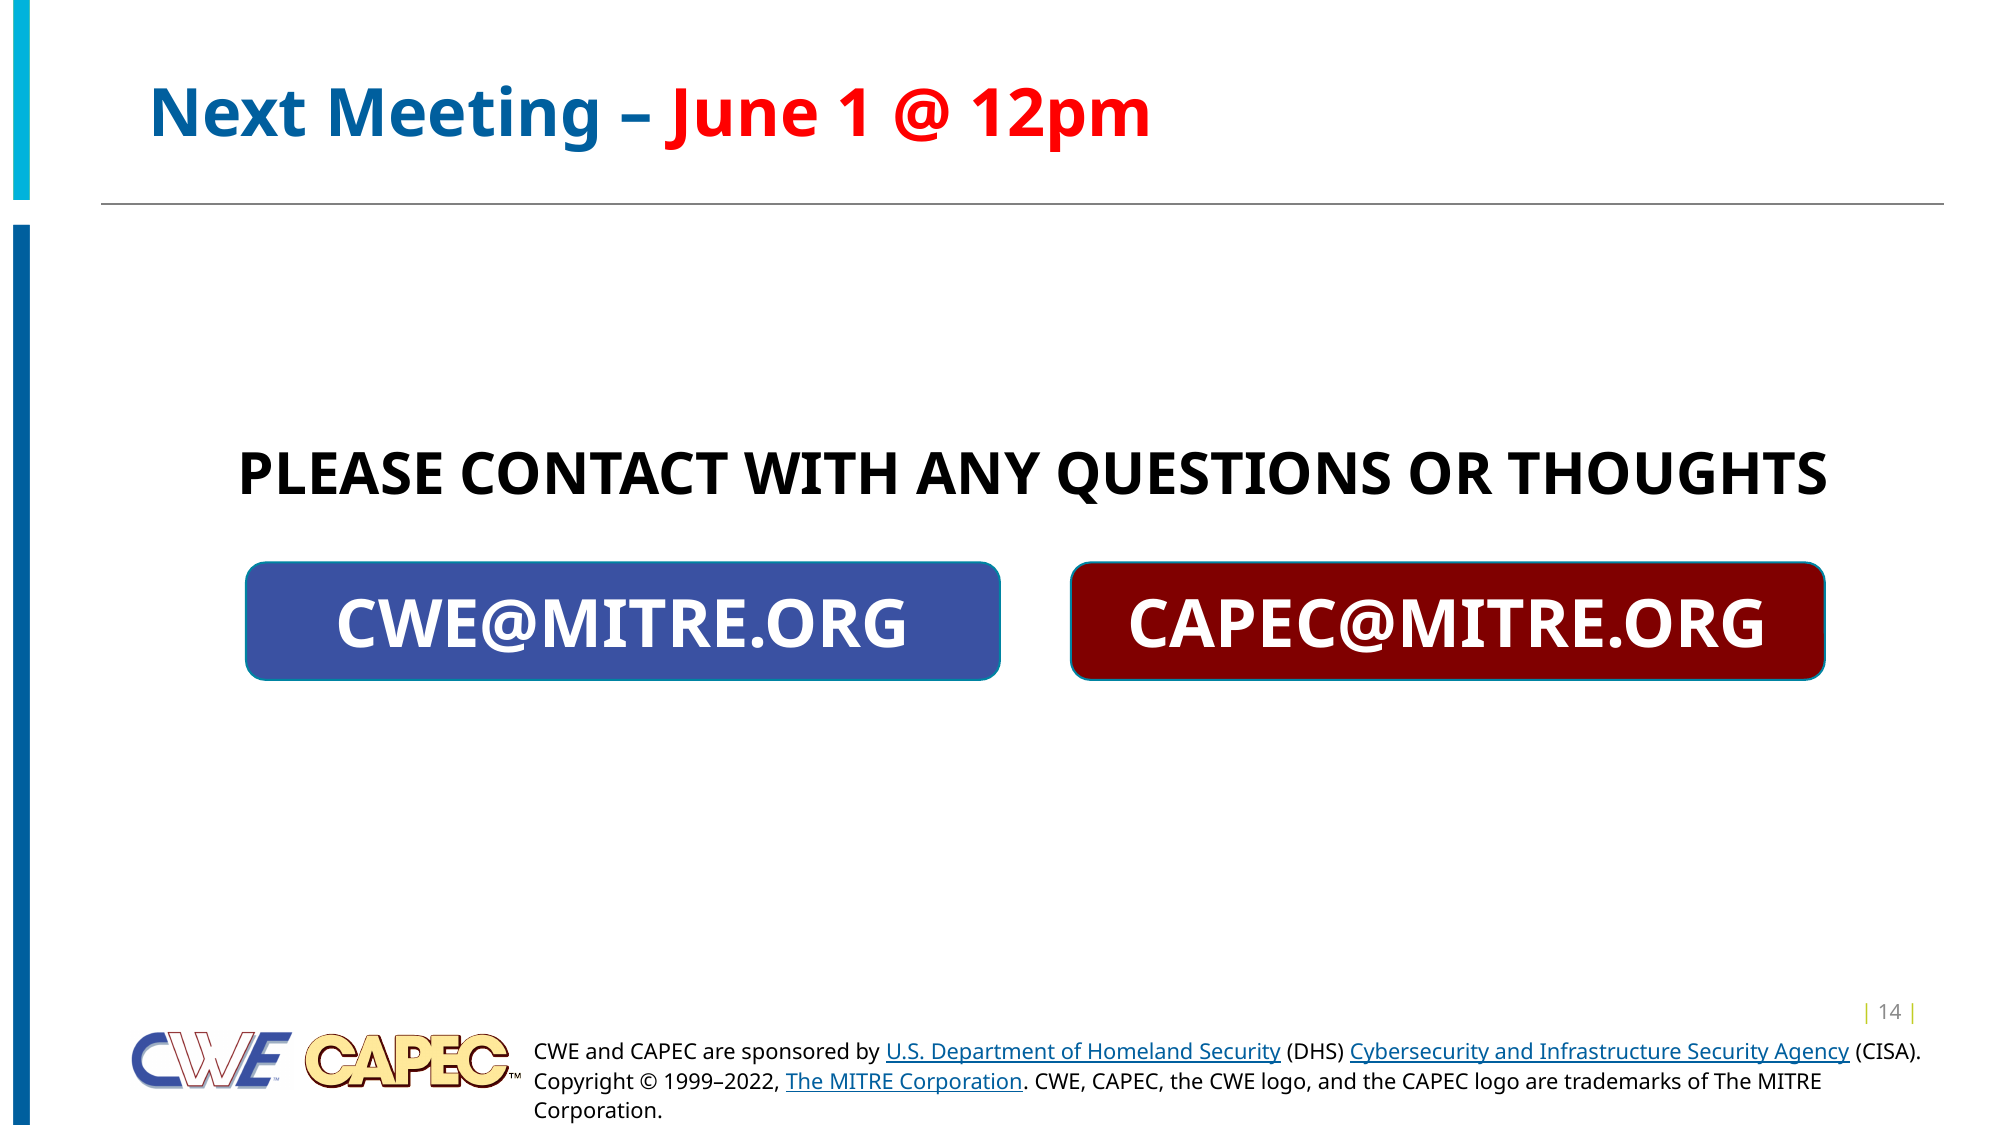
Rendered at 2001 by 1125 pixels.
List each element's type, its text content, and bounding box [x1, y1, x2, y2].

picture [130, 1021, 527, 1099]
slide_number | 14 | [1824, 1004, 1934, 1035]
text_box CAPEC@MITRE.ORG [1069, 561, 1826, 681]
text_box CWE@MITRE.ORG [244, 561, 1001, 681]
title Next Meeting – June 1 @ 12pm [133, 45, 1664, 188]
list PLEASE CONTACT WITH ANY QUESTIONS OR THOUGHTS [133, 237, 1934, 991]
